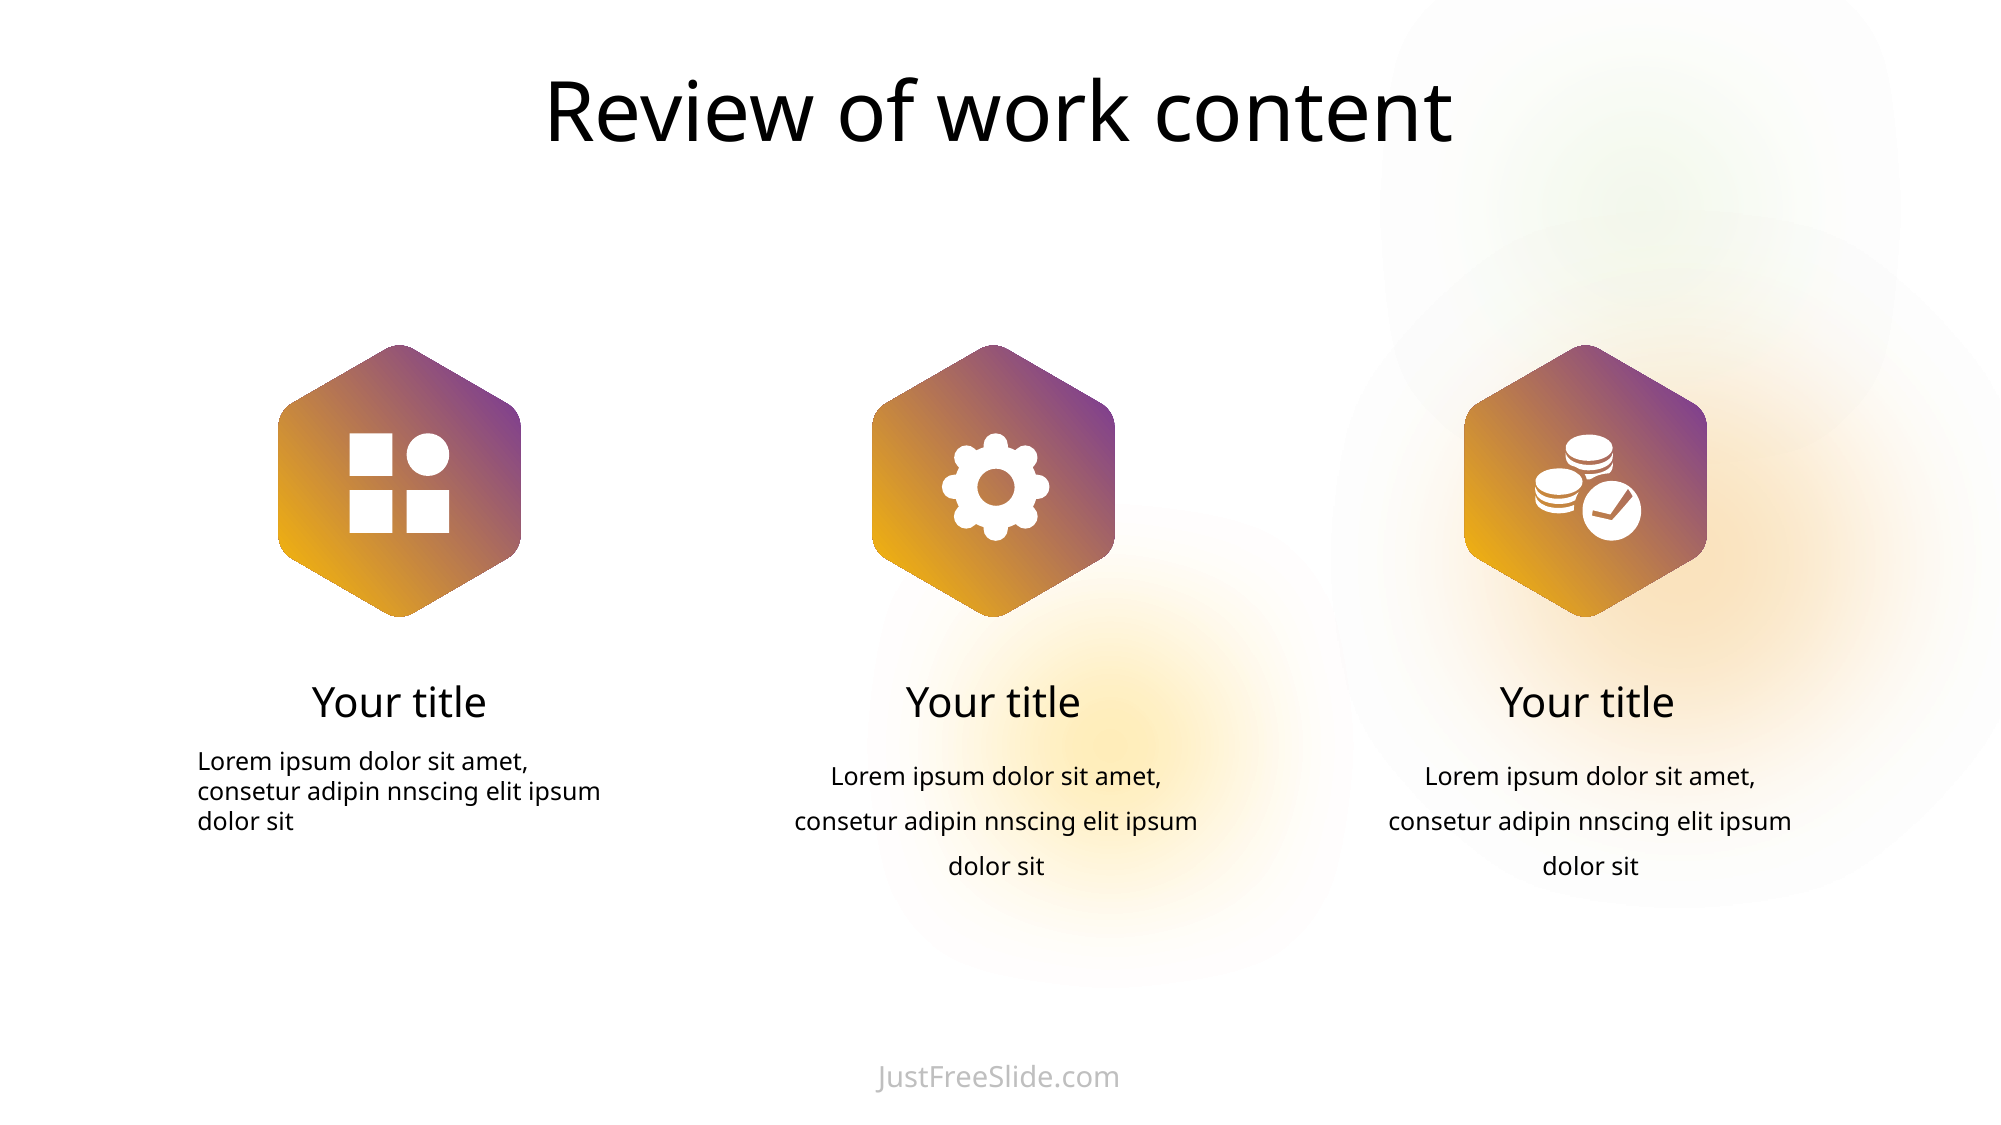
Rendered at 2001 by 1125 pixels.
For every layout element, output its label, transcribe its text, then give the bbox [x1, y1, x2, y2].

text_box [1463, 344, 1708, 618]
text_box Your title [1480, 675, 1696, 726]
text_box [406, 433, 450, 476]
text_box [1565, 434, 1613, 480]
text_box JustFreeSlide.com [863, 1050, 1136, 1101]
text_box Lorem ipsum dolor sit amet, consetur adipin nnscing elit ipsum dolor sit [1385, 745, 1796, 970]
text_box [871, 344, 1116, 618]
text_box Review of work content [83, 58, 1914, 167]
text_box Lorem ipsum dolor sit amet, consetur adipin nnscing elit ipsum dolor sit [197, 745, 608, 881]
text_box [349, 433, 393, 476]
text_box Your title [292, 675, 508, 726]
text_box Lorem ipsum dolor sit amet, consetur adipin nnscing elit ipsum dolor sit [791, 745, 1202, 970]
text_box Your title [886, 675, 1102, 726]
text_box [277, 344, 522, 618]
text_box [941, 433, 1050, 541]
text_box [1535, 468, 1583, 514]
text_box [406, 490, 450, 533]
text_box [1582, 480, 1642, 541]
text_box [349, 490, 393, 533]
